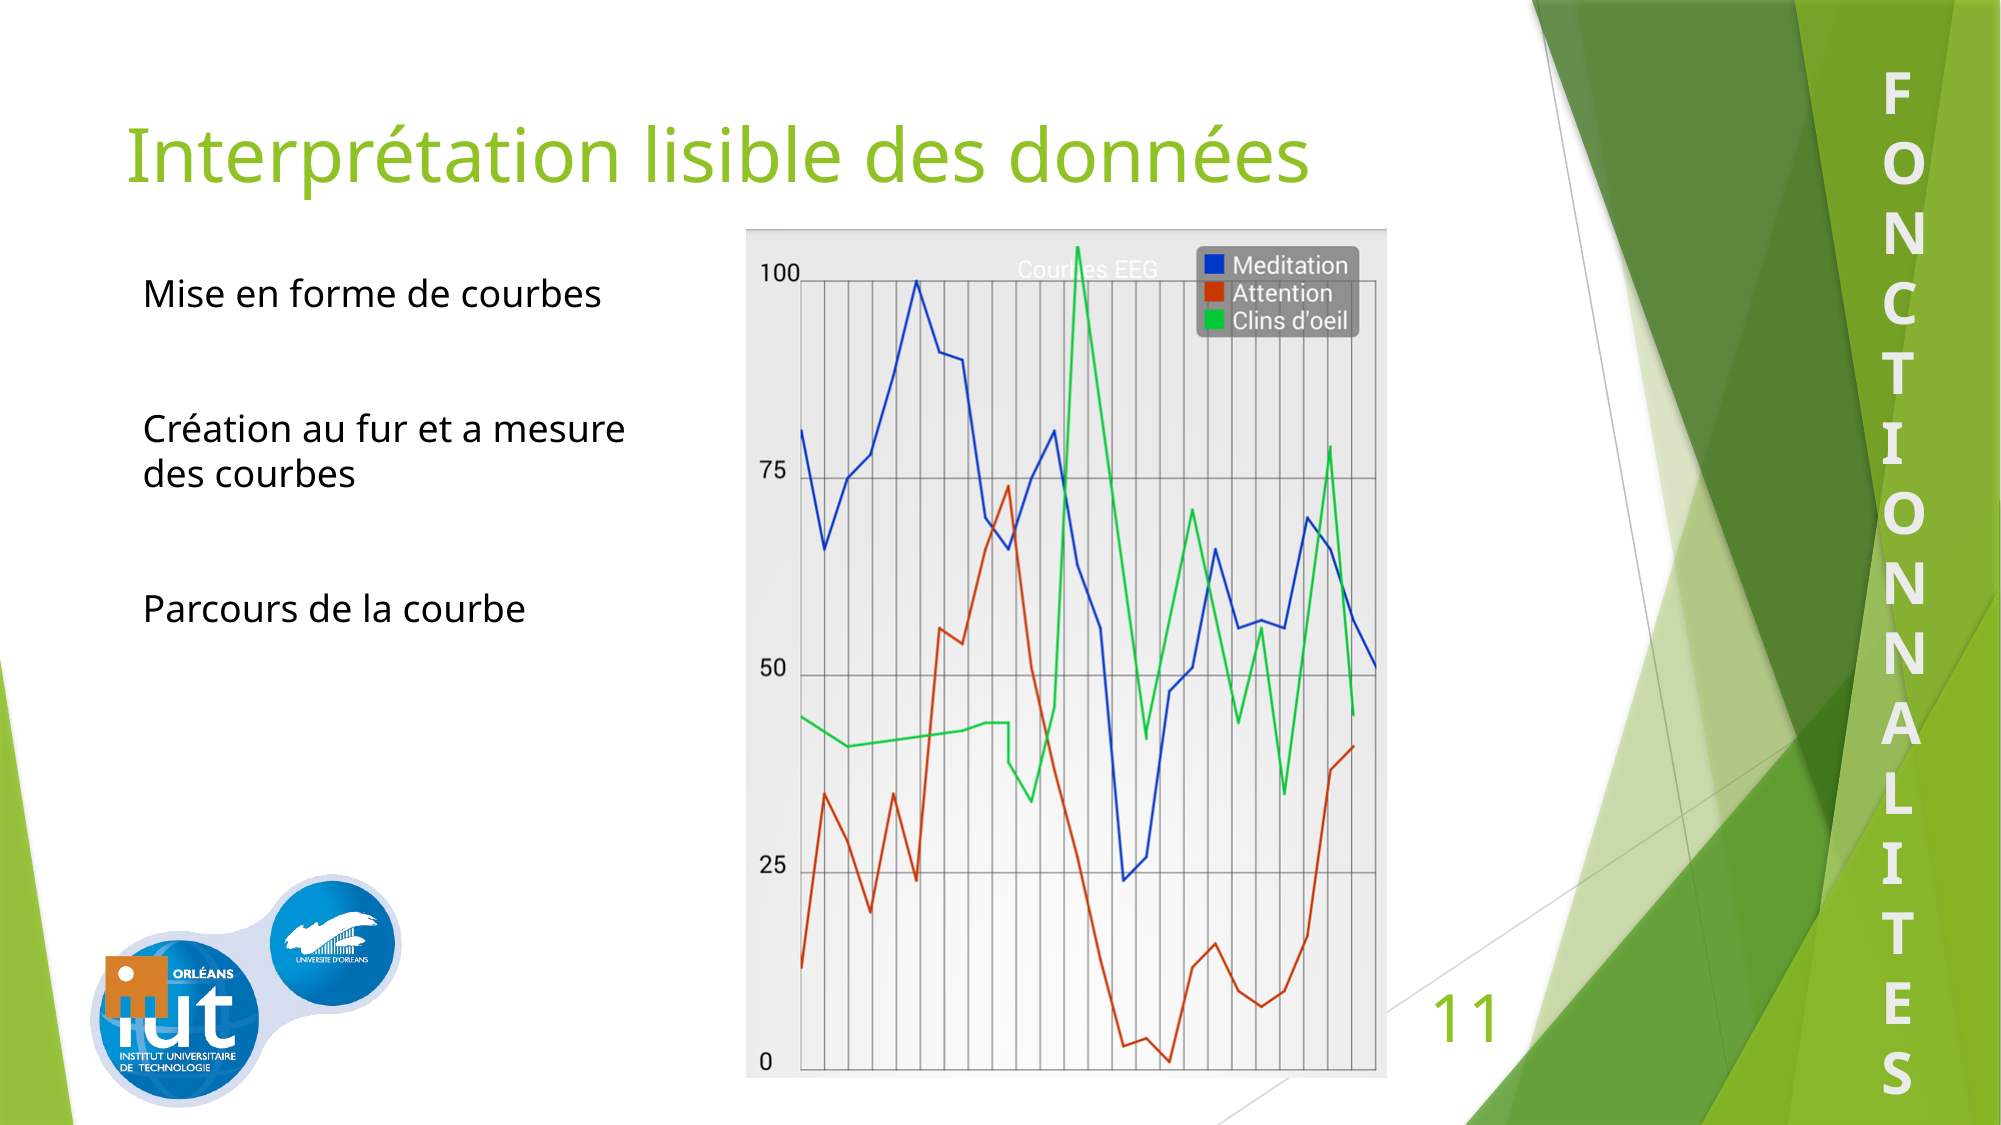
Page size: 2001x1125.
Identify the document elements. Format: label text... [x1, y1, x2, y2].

slide_number 11 [1409, 991, 1522, 1051]
text_box Mise en forme de courbes Création au fur et a mesure des courbes Parcours de la courbe [128, 262, 652, 727]
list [90, 873, 403, 1109]
title Interprétation lisible des données [111, 99, 1522, 317]
text_box FONCTIONNALITES [1866, 48, 1916, 1114]
picture [746, 229, 1388, 1079]
